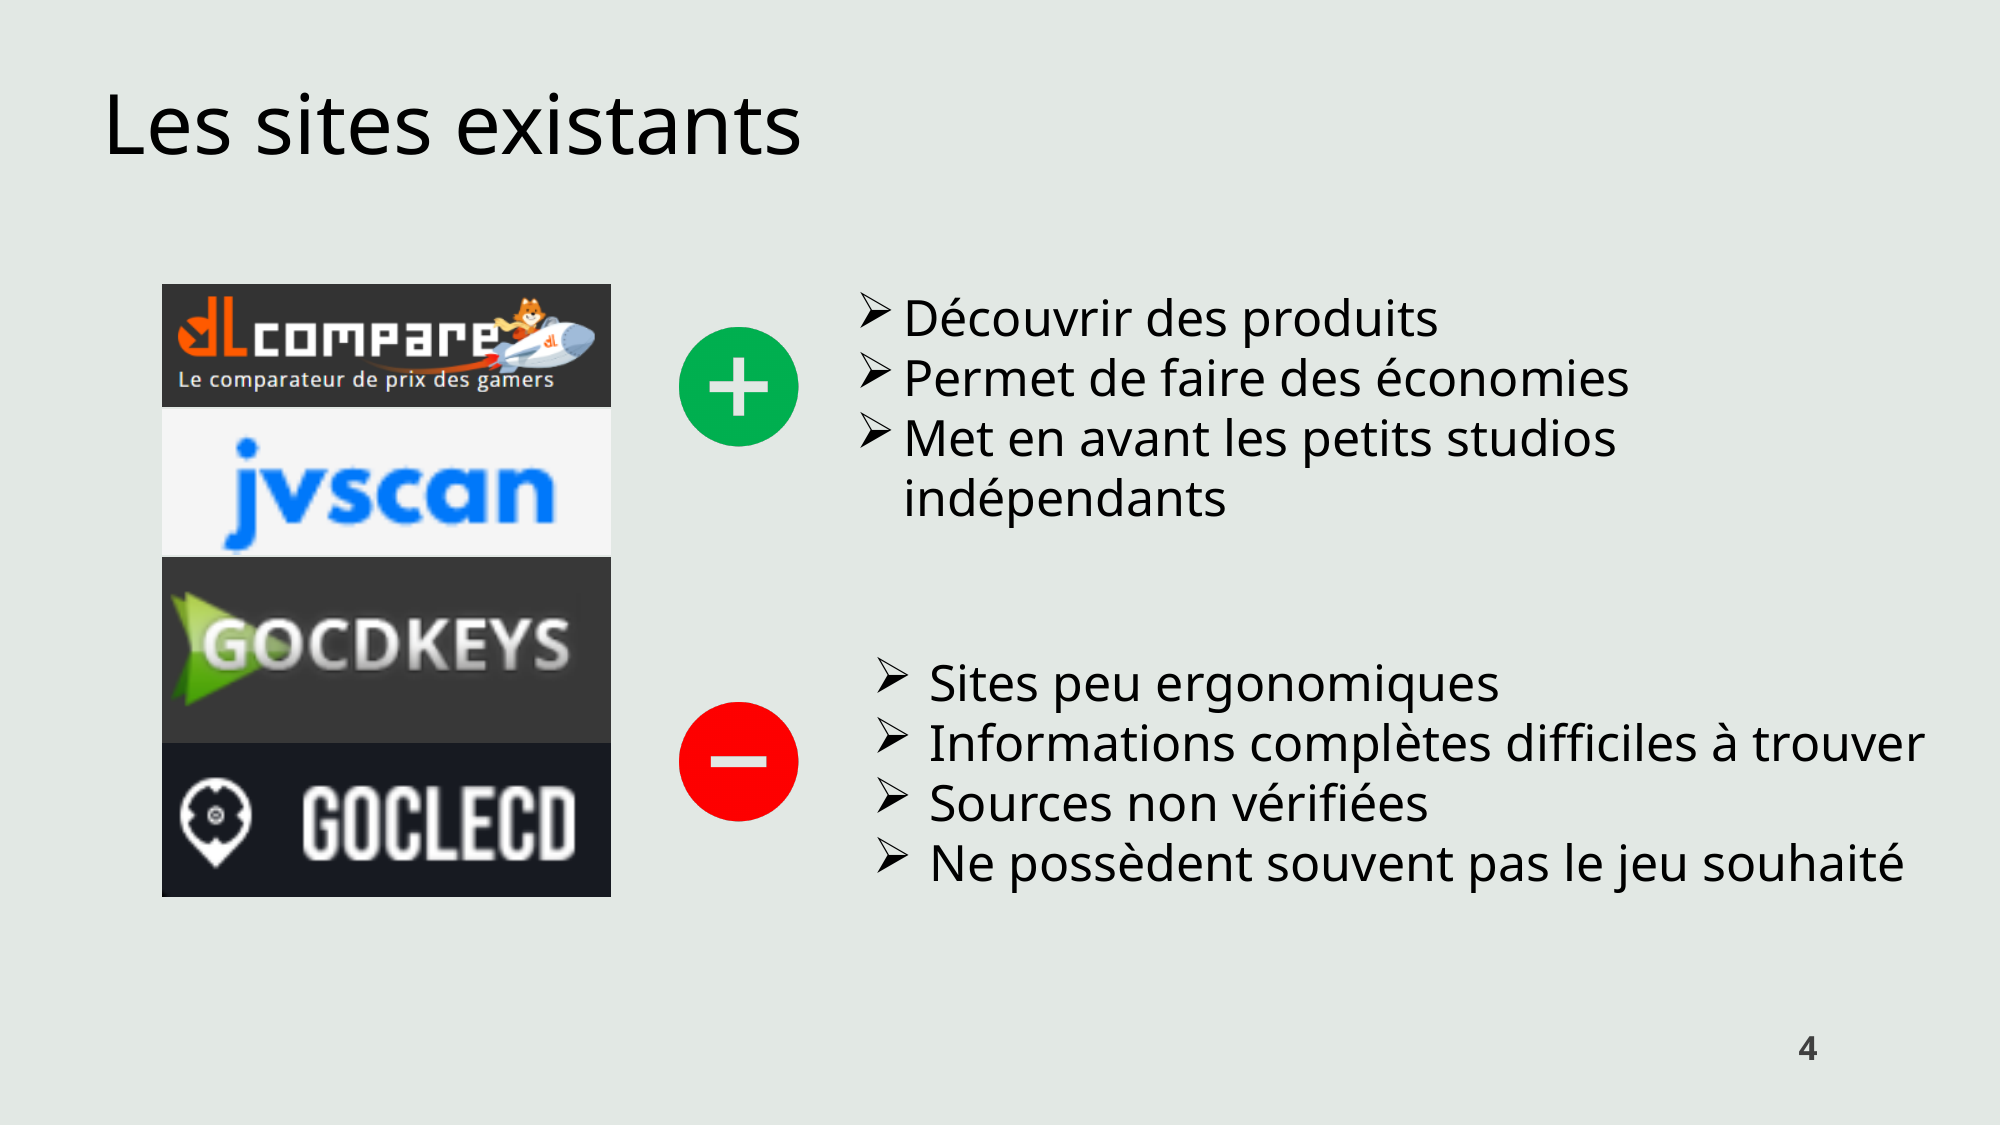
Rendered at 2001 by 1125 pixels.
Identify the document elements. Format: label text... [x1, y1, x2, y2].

picture [662, 311, 814, 462]
picture [162, 284, 612, 407]
text_box Les sites existants [0, 63, 1038, 179]
picture [162, 409, 612, 555]
picture [662, 686, 814, 837]
slide_number 4 [1780, 1012, 1976, 1088]
picture [162, 557, 612, 897]
text_box Sites peu ergonomiques Informations complètes difficiles à trouver Sources non vérifiées Ne possèdent souvent pas le jeu souhaité [858, 644, 1942, 899]
text_box Découvrir des produits Permet de faire des économies Met en avant les petits studios indépendants [841, 278, 1814, 569]
